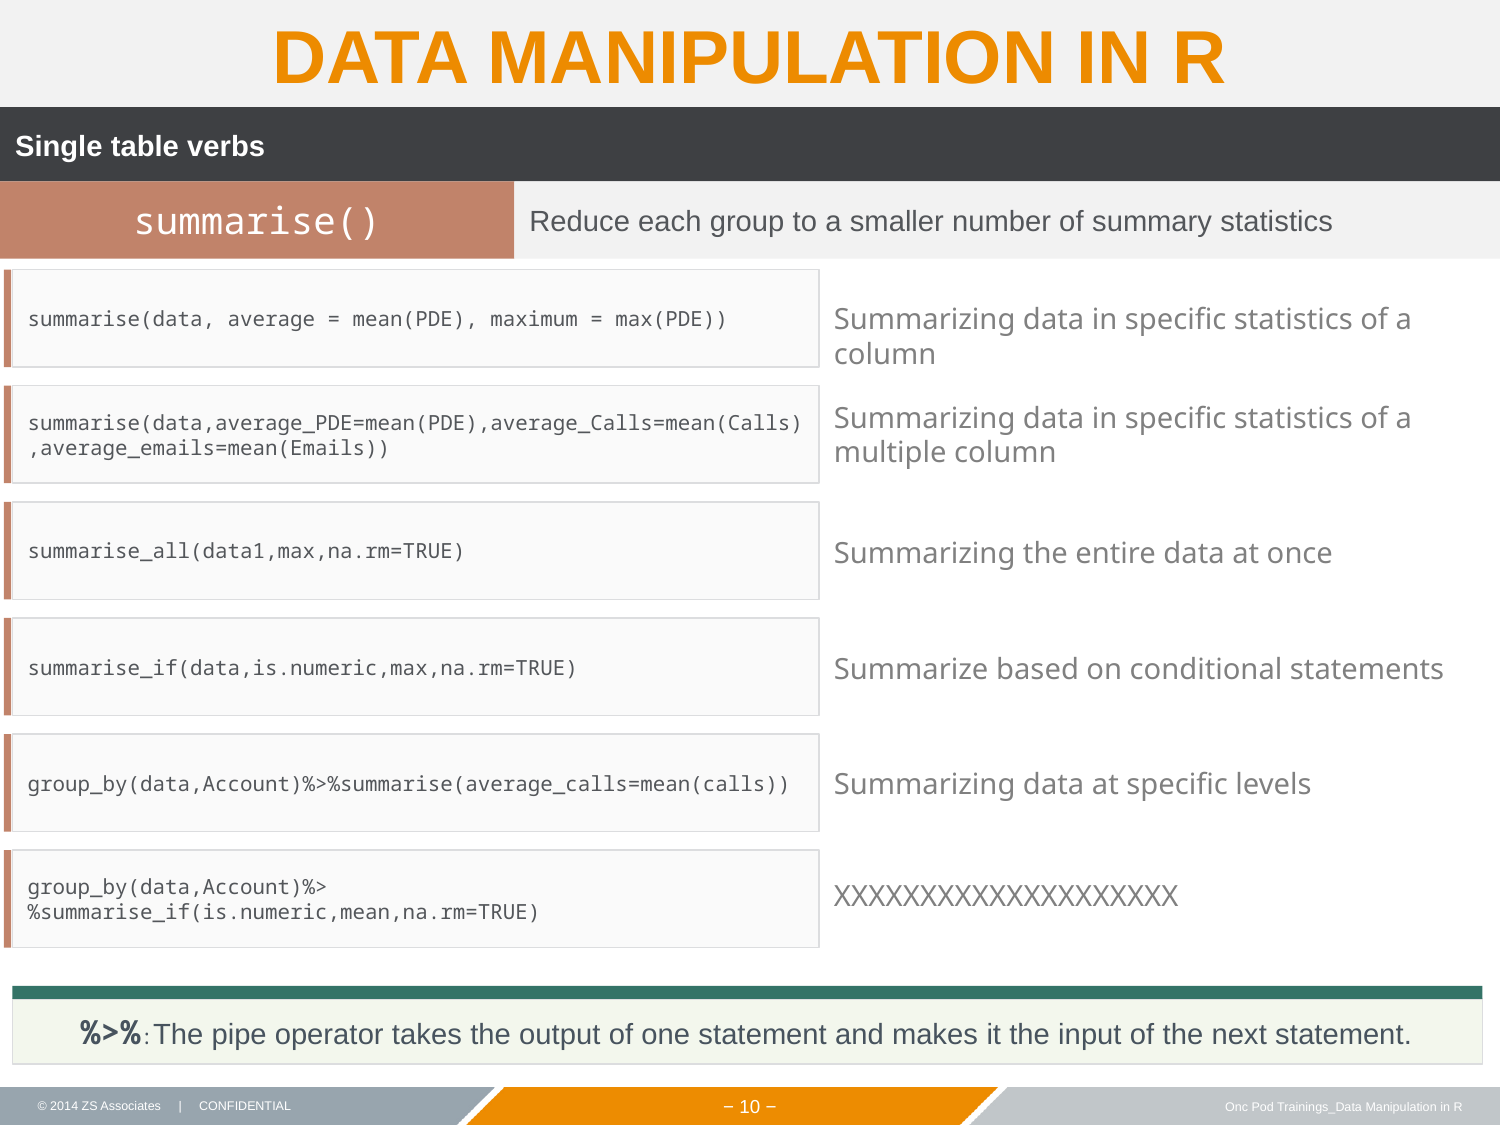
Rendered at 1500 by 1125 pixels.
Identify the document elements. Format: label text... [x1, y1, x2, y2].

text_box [3, 849, 1481, 948]
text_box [12, 985, 1483, 1065]
text_box summarise() [0, 181, 514, 259]
picture [0, 1087, 1500, 1125]
text_box DATA MANIPULATION IN R [0, 0, 1500, 107]
text_box Single table verbs [0, 107, 1500, 181]
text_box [3, 617, 1481, 716]
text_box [3, 385, 1481, 484]
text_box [3, 501, 1481, 600]
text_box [3, 269, 1481, 368]
text_box Reduce each group to a smaller number of summary statistics [514, 181, 1500, 259]
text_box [3, 733, 1481, 832]
